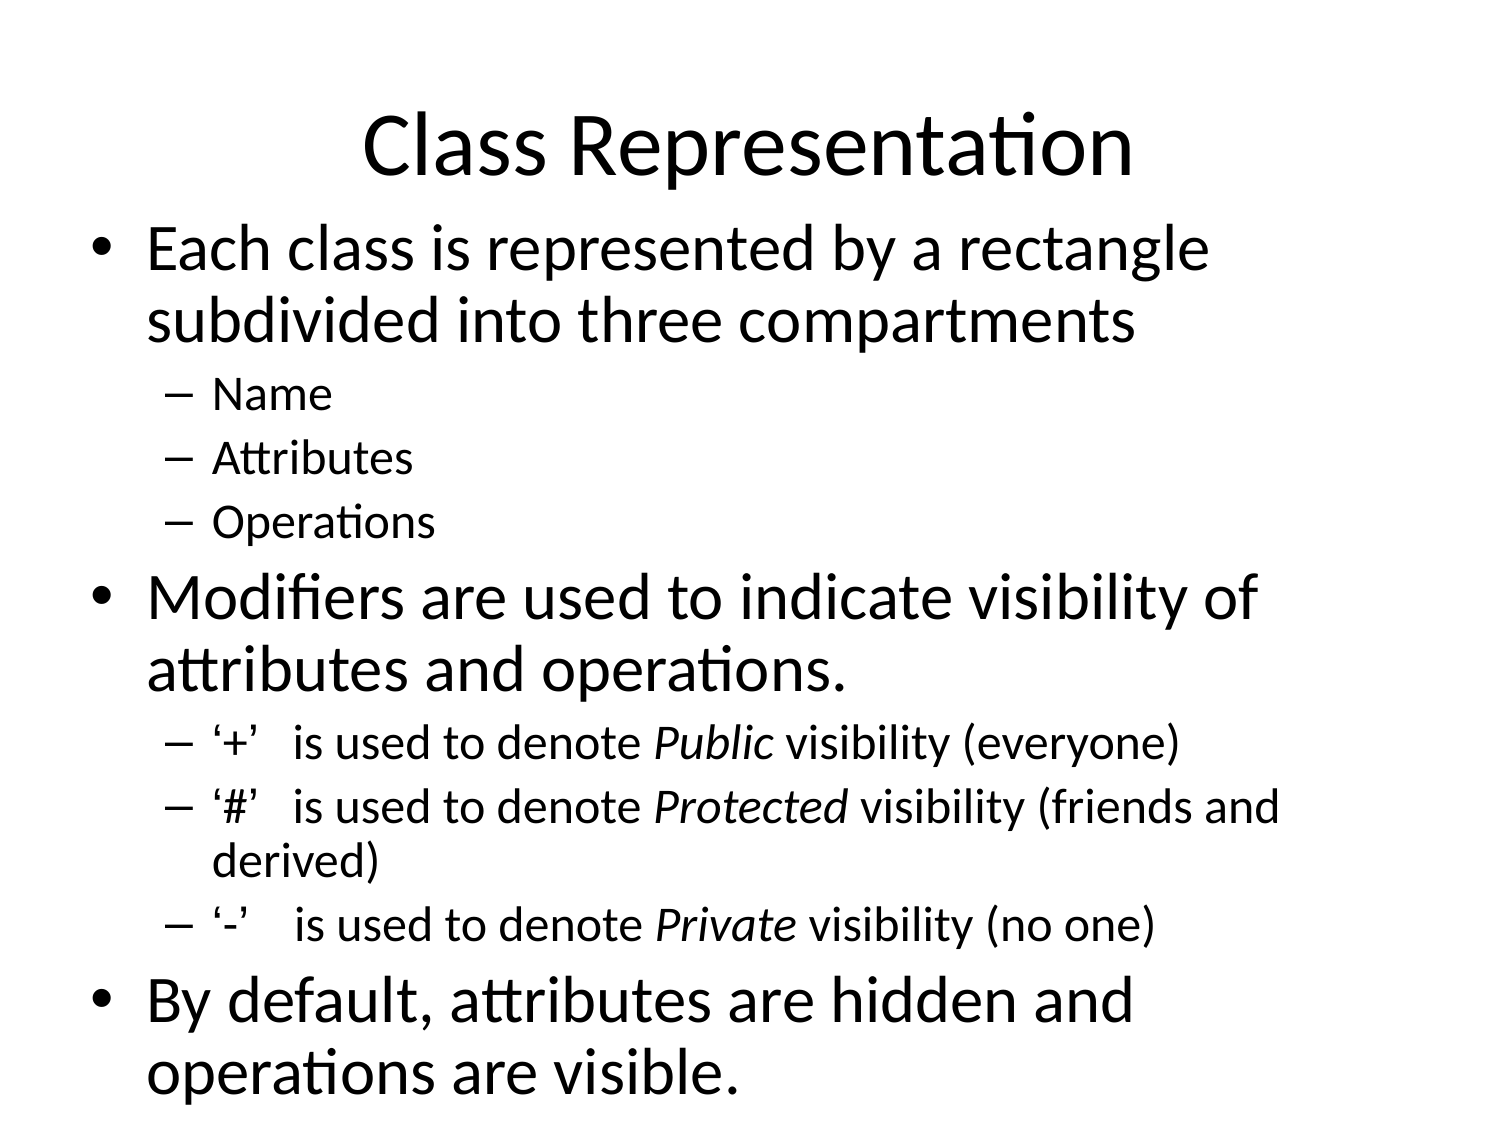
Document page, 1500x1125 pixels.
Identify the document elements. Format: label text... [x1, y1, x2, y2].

title Class Representation [75, 45, 1425, 205]
list Each class is represented by a rectangle subdivided into three compartments Name Attributes Operations Modifiers are used to indicate visibility of attributes and operations. ‘+’ is used to denote Public visibility (everyone) ‘#’ is used to denote Protected visibility (friends and derived) ‘-’ is used to denote Private visibility (no one) By default, attributes are hidden and operations are visible. [75, 205, 1425, 1069]
